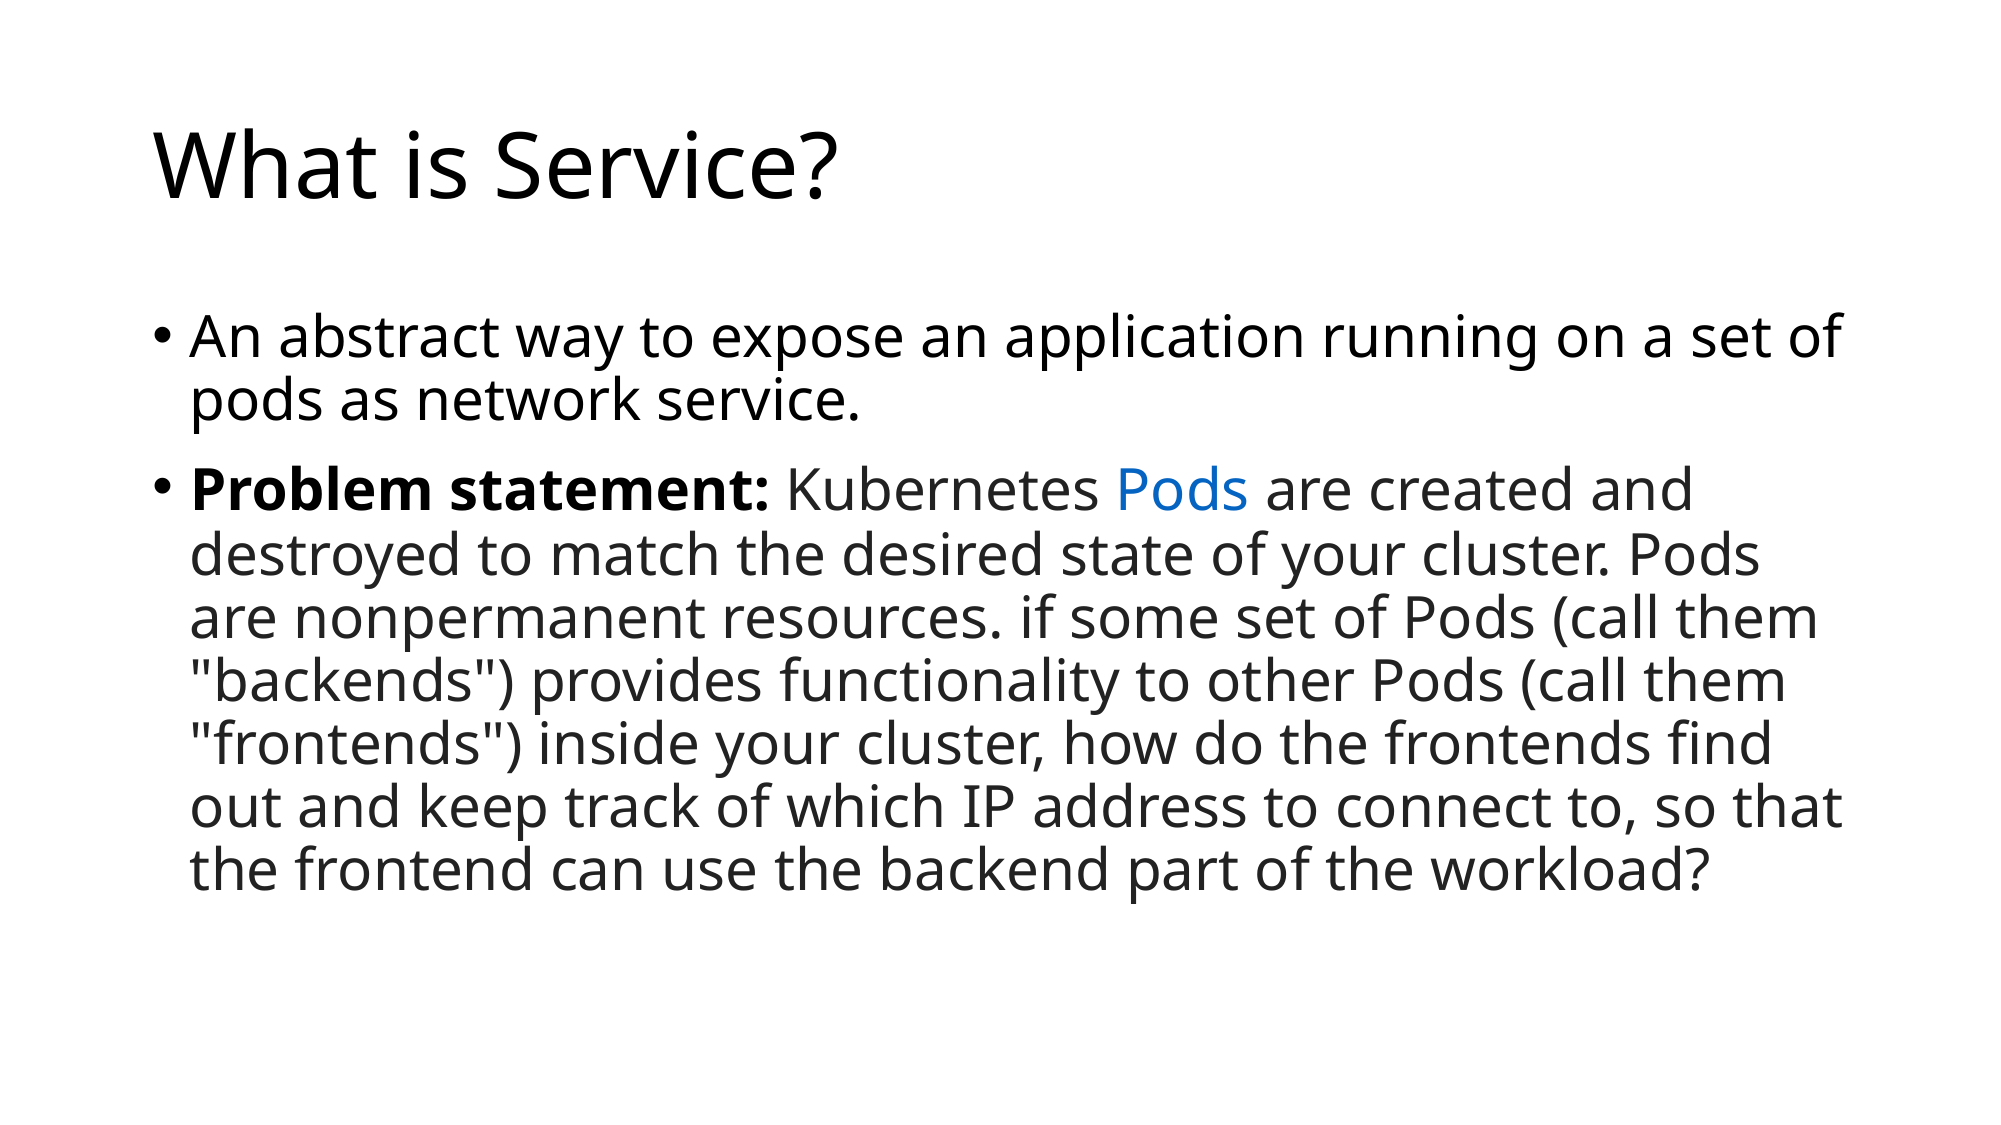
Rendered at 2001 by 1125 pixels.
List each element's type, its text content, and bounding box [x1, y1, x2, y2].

list An abstract way to expose an application running on a set of pods as network service. Problem statement: Kubernetes Pods are created and destroyed to match the desired state of your cluster. Pods are nonpermanent resources. if some set of Pods (call them "backends") provides functionality to other Pods (call them "frontends") inside your cluster, how do the frontends find out and keep track of which IP address to connect to, so that the frontend can use the backend part of the workload? [137, 299, 1863, 1014]
title What is Service? [137, 59, 1863, 278]
